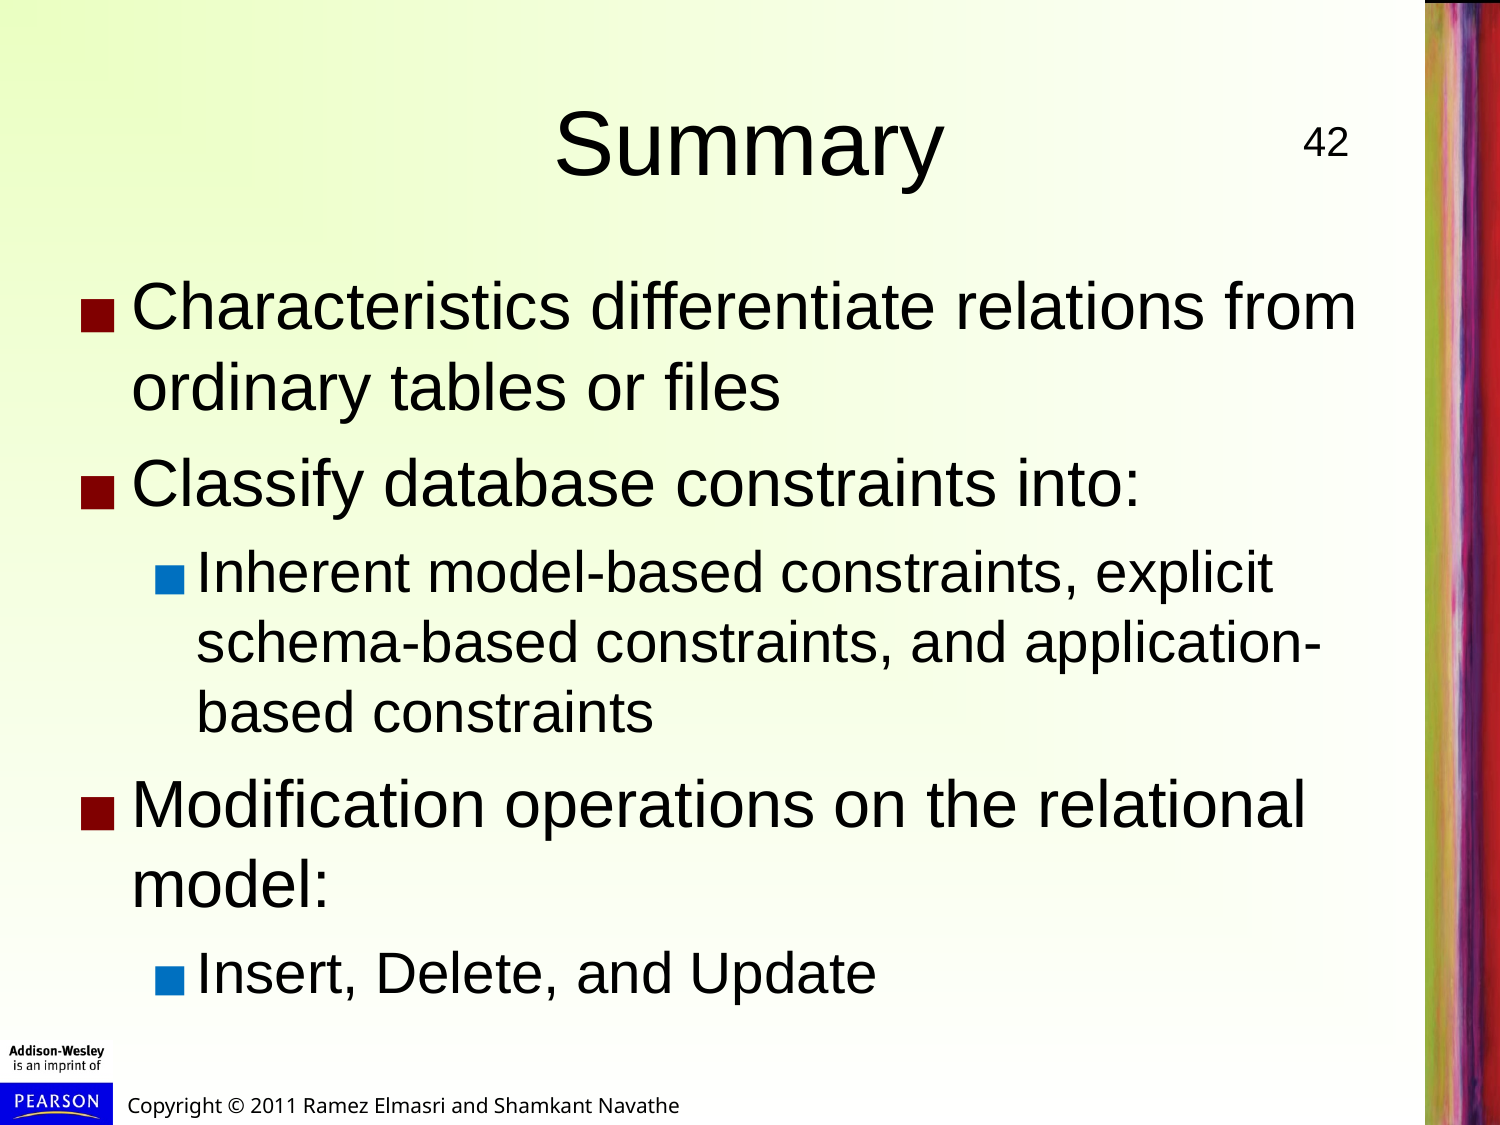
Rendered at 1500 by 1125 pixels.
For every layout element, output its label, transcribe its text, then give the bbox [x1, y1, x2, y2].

title Summary [75, 44, 1425, 233]
picture [0, 0, 1500, 1125]
list Characteristics differentiate relations from ordinary tables or files Classify database constraints into: Inherent model-based constraints, explicit schema-based constraints, and application-based constraints Modification operations on the relational model: Insert, Delete, and Update [75, 263, 1425, 1006]
